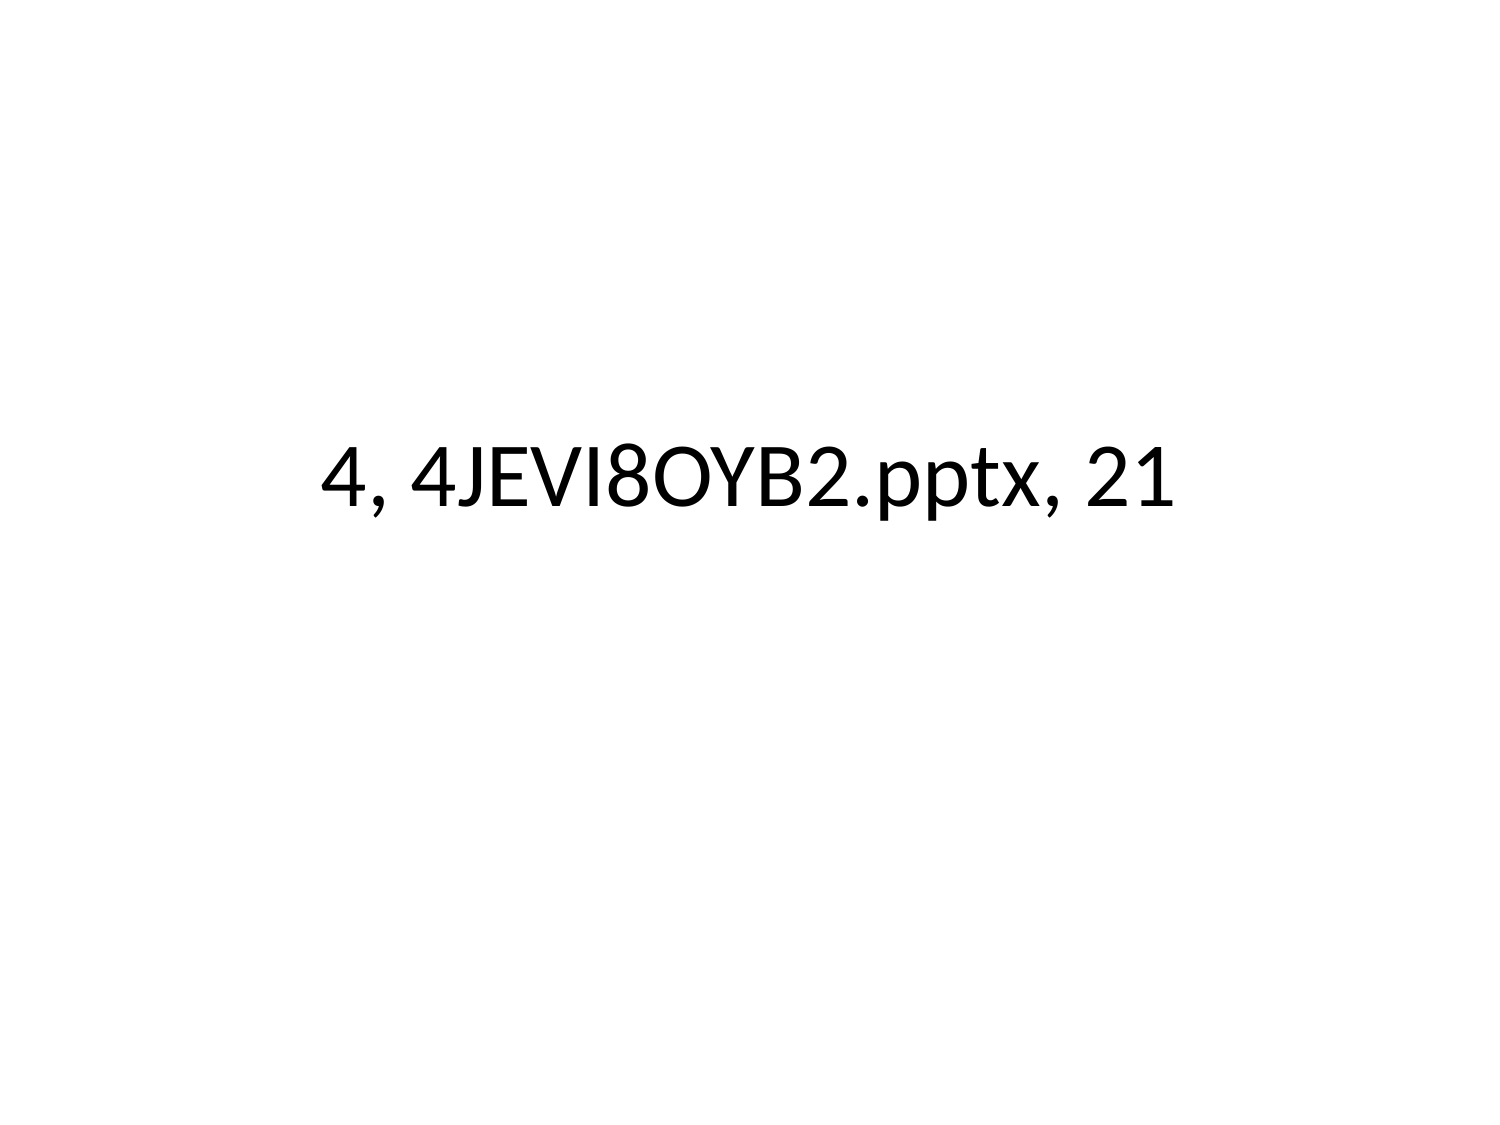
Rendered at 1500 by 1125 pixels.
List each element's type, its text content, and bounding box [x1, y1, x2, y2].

title 4, 4JEVI8OYB2.pptx, 21 [112, 349, 1388, 591]
